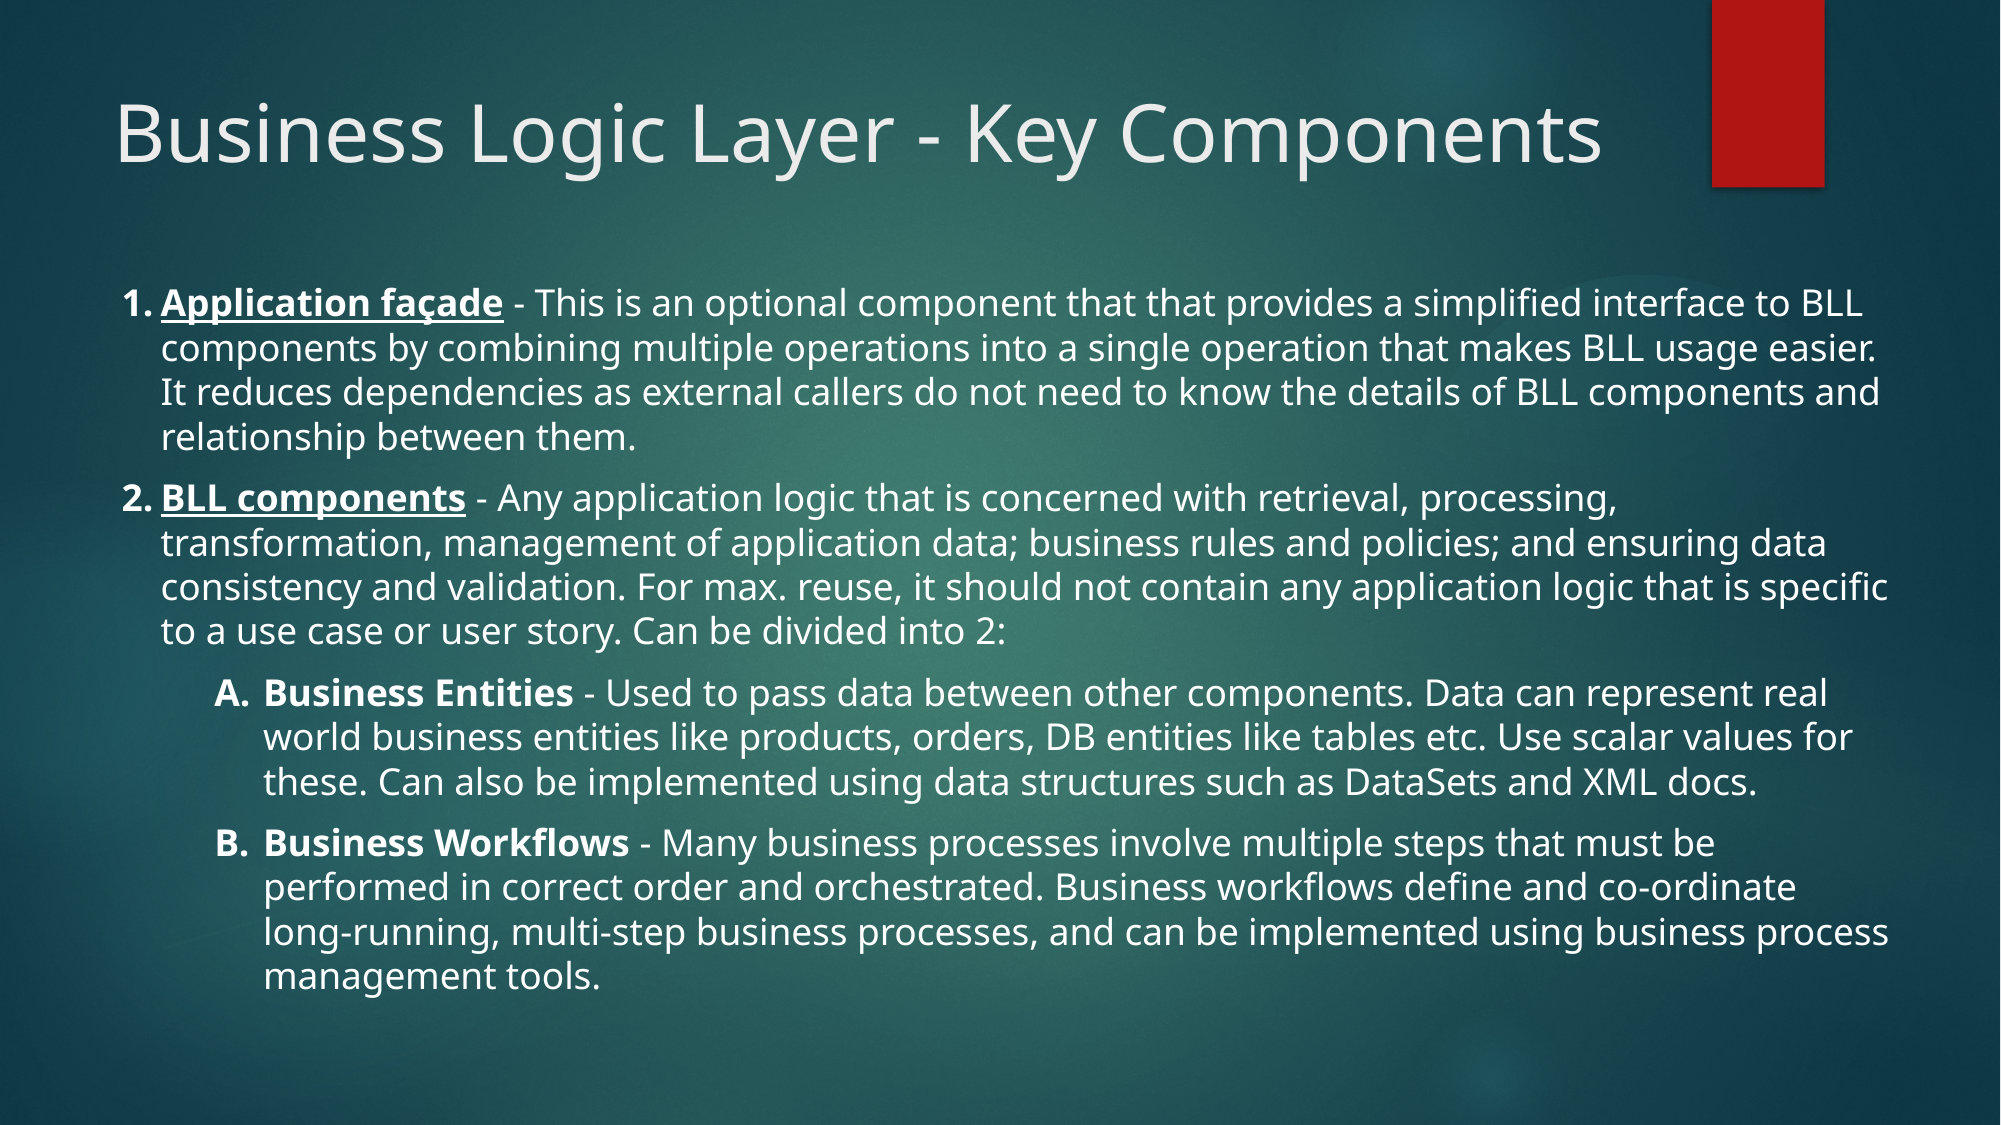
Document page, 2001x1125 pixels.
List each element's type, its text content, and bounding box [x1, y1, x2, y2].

list Application façade - This is an optional component that that provides a simplified interface to BLL components by combining multiple operations into a single operation that makes BLL usage easier. It reduces dependencies as external callers do not need to know the details of BLL components and relationship between them. BLL components - Any application logic that is concerned with retrieval, processing, transformation, management of application data; business rules and policies; and ensuring data consistency and validation. For max. reuse, it should not contain any application logic that is specific to a use case or user story. Can be divided into 2: Business Entities - Used to pass data between other components. Data can represent real world business entities like products, orders, DB entities like tables etc. Use scalar values for these. Can also be implemented using data structures such as DataSets and XML docs. Business Workflows - Many business processes involve multiple steps that must be performed in correct order and orchestrated. Business workflows define and co-ordinate long-running, multi-step business processes, and can be implemented using business process management tools. [113, 271, 1899, 1060]
title Business Logic Layer - Key Components [105, 73, 1650, 197]
picture [0, 0, 2001, 1125]
